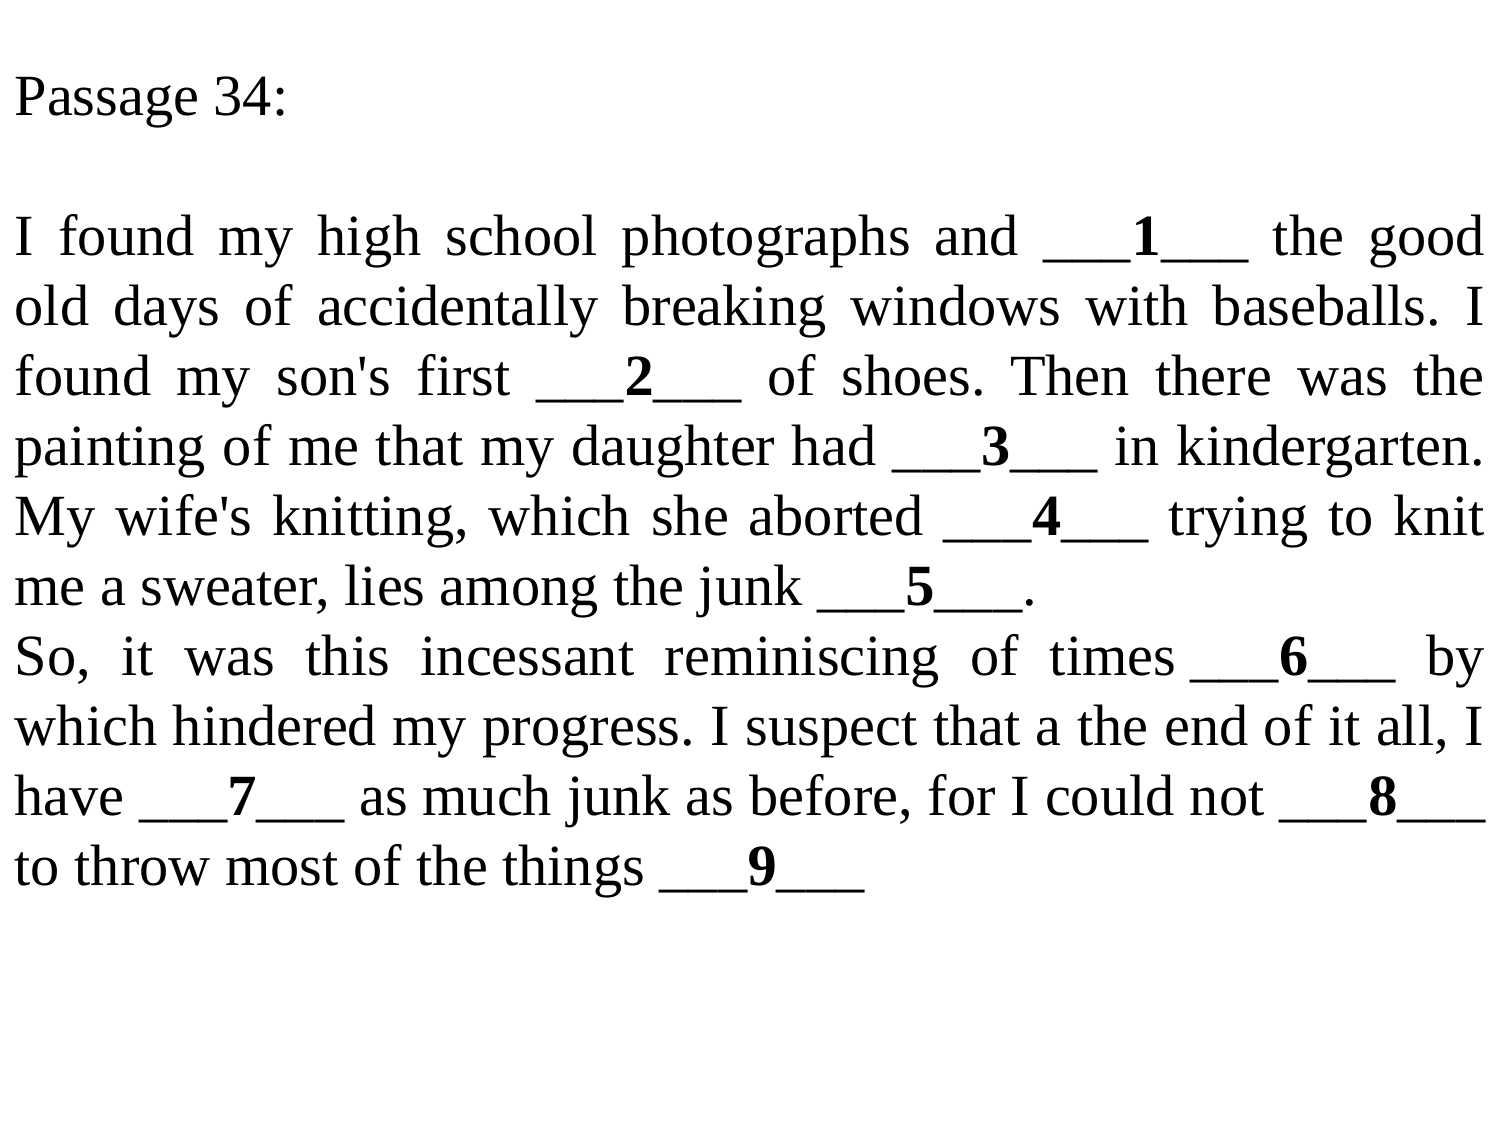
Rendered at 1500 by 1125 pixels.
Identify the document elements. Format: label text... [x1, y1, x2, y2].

text_box Passage 34: I found my high school photographs and ___1___ the good old days of accidentally breaking windows with baseballs. I found my son's first ___2___ of shoes. Then there was the painting of me that my daughter had ___3___ in kindergarten. My wife's knitting, which she aborted ___4___ trying to knit me a sweater, lies among the junk ___5___. So, it was this incessant reminiscing of times ___6___ by which hindered my progress. I suspect that a the end of it all, I have ___7___ as much junk as before, for I could not ___8___ to throw most of the things ___9___ [0, 50, 1500, 975]
